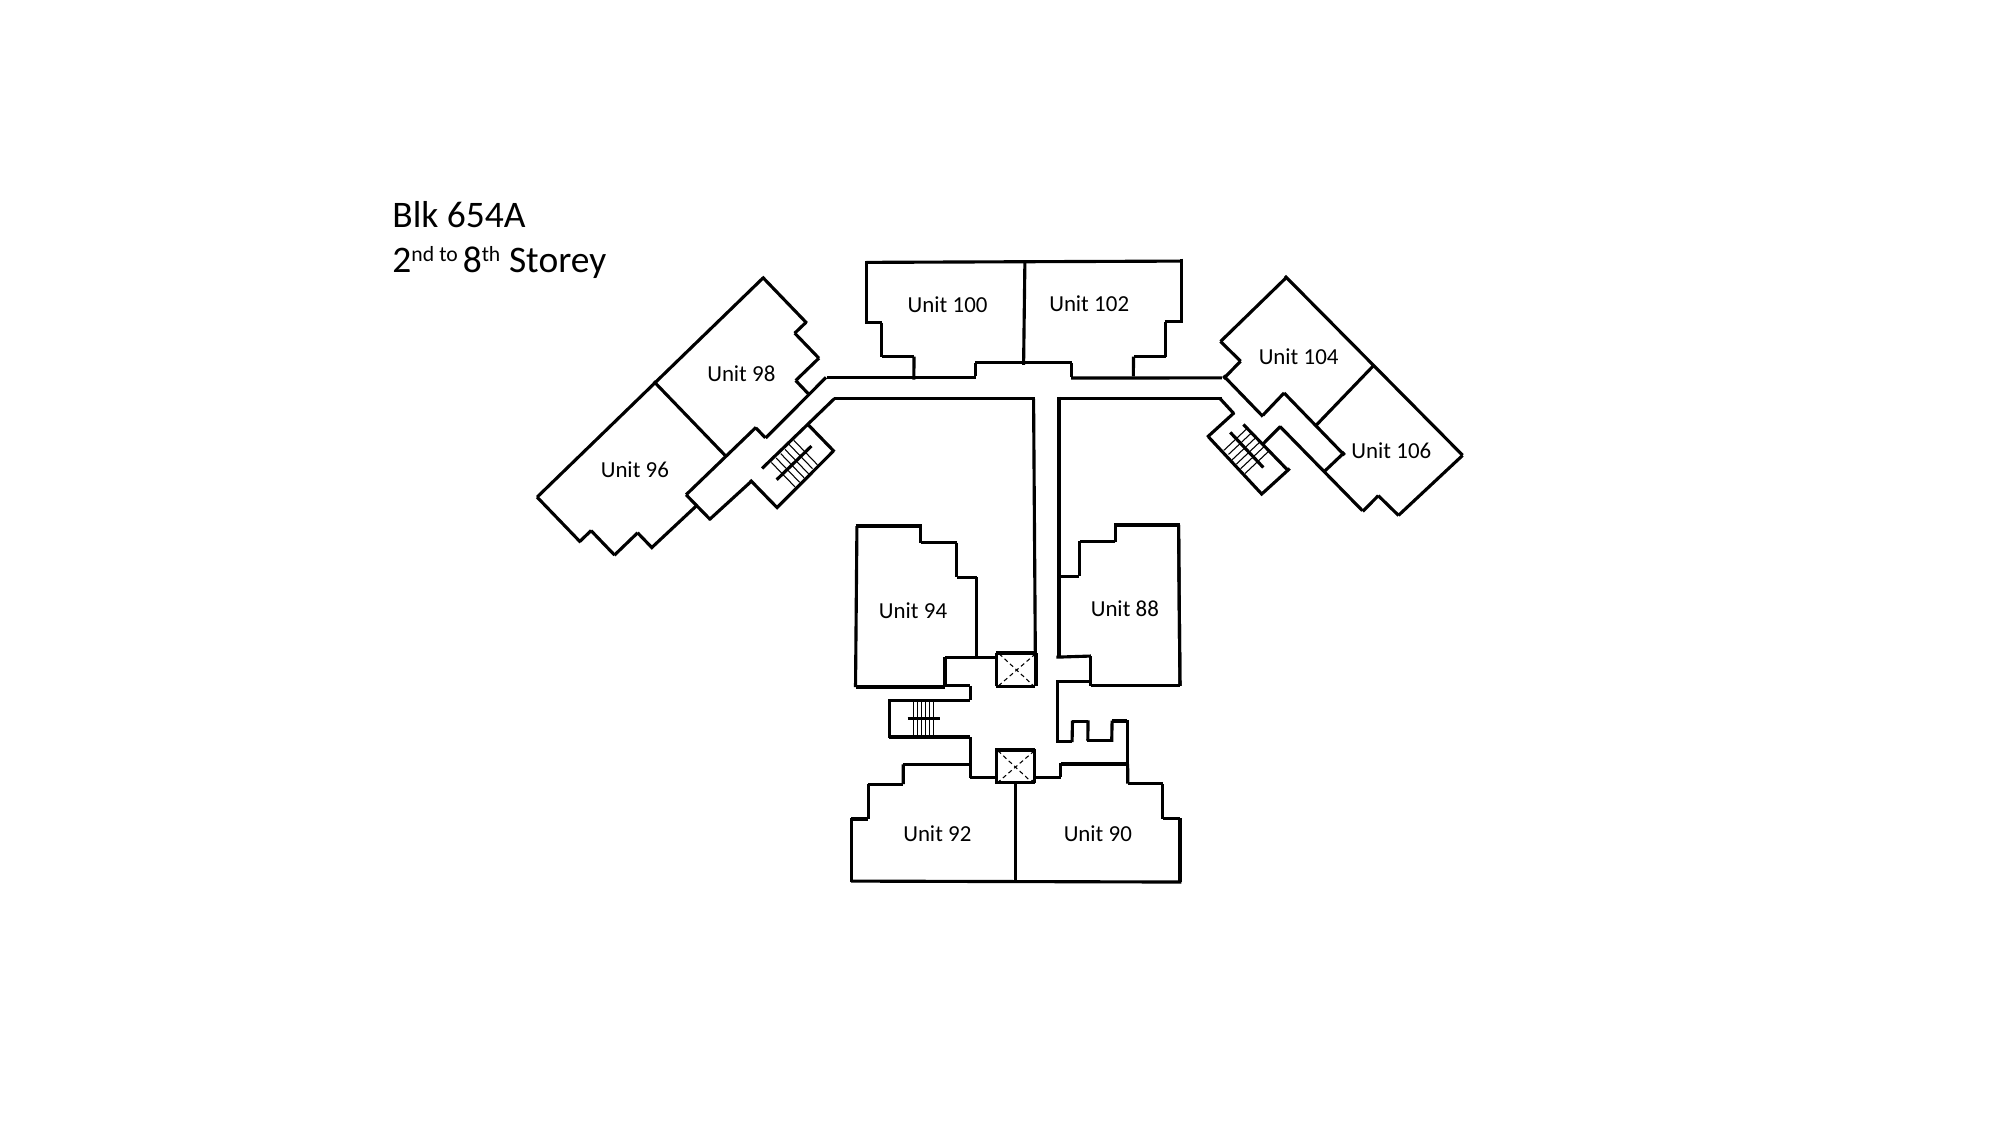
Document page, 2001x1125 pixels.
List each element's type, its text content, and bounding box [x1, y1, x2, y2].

text_box Blk 654A 2nd to 8th Storey [377, 182, 622, 288]
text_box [542, 258, 1463, 883]
